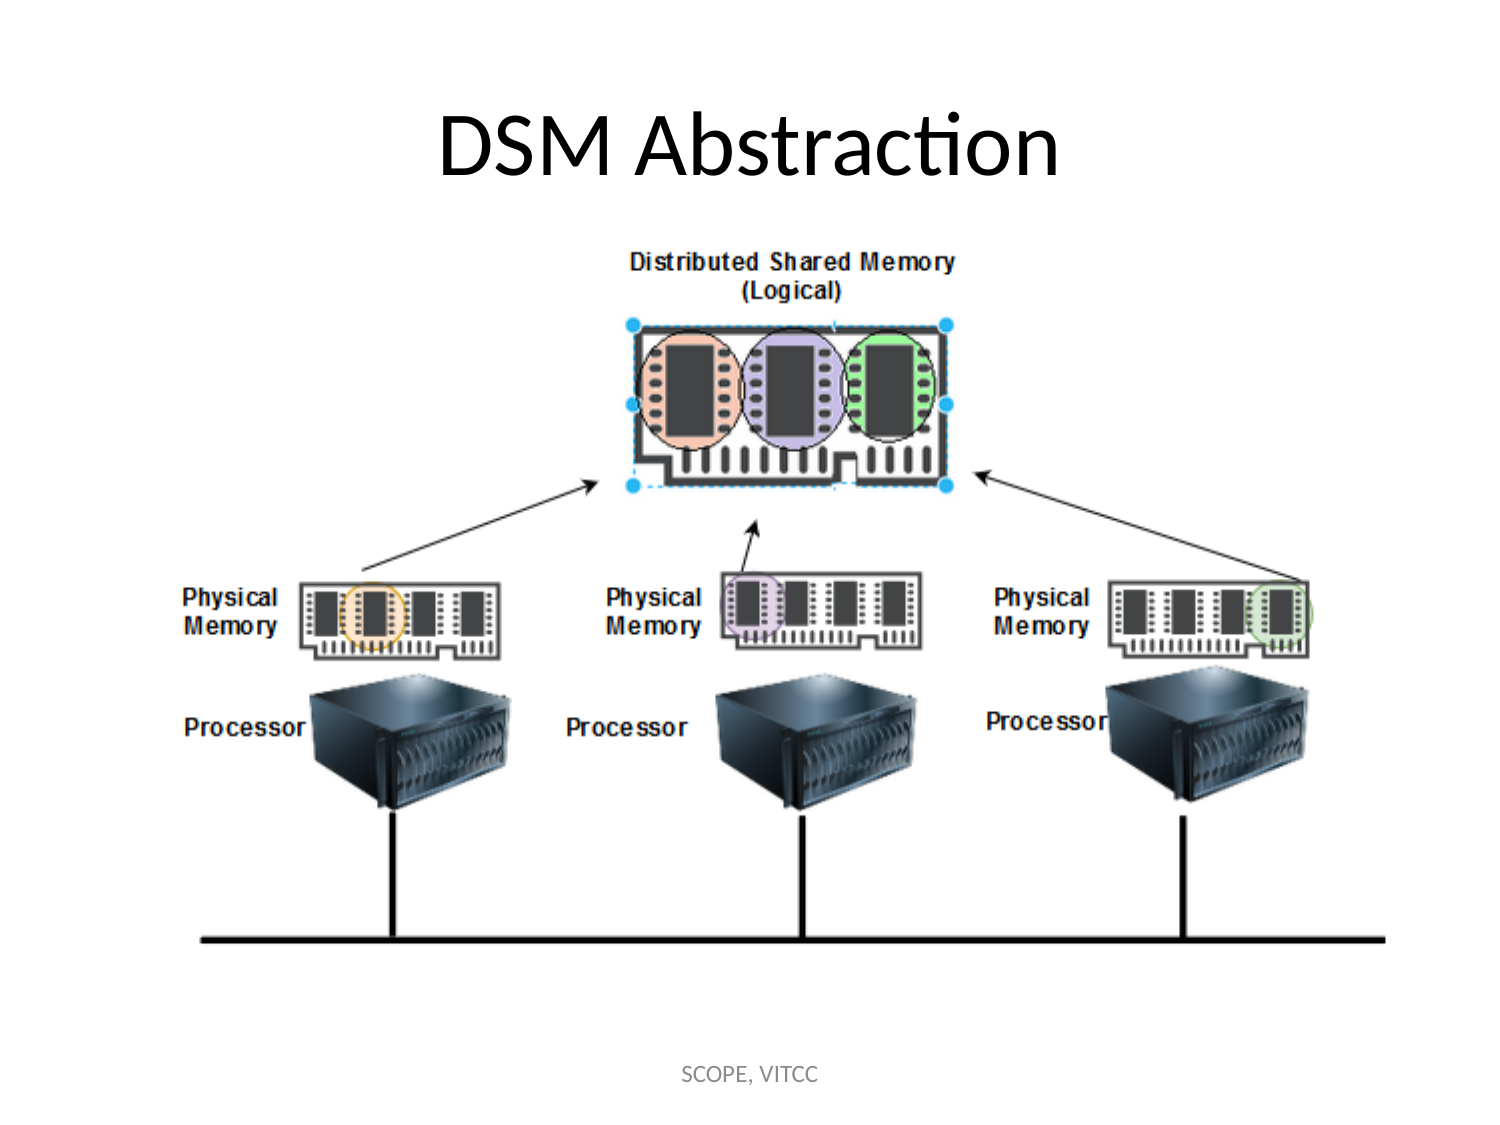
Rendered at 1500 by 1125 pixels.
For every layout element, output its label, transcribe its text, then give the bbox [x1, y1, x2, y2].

title DSM Abstraction [75, 45, 1425, 210]
footer SCOPE, VITCC [512, 1042, 988, 1103]
picture [62, 212, 1500, 1005]
